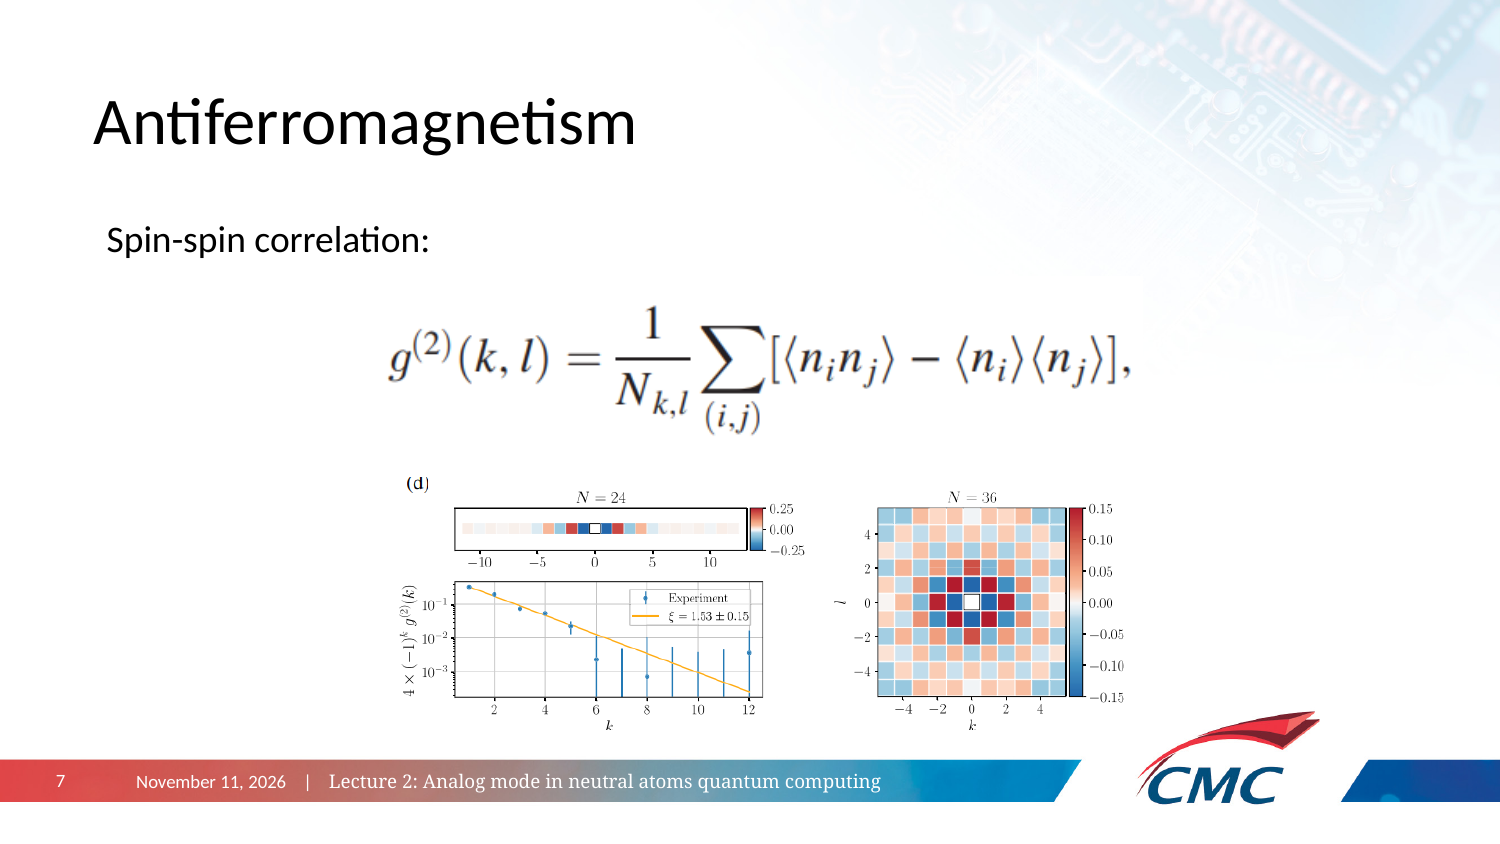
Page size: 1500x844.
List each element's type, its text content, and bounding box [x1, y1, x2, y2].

slide_number 7 [0, 761, 122, 807]
title Antiferromagnetism [79, 50, 1420, 191]
list Spin-spin correlation: [91, 207, 1362, 673]
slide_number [121, 758, 988, 804]
picture [0, 0, 1500, 844]
